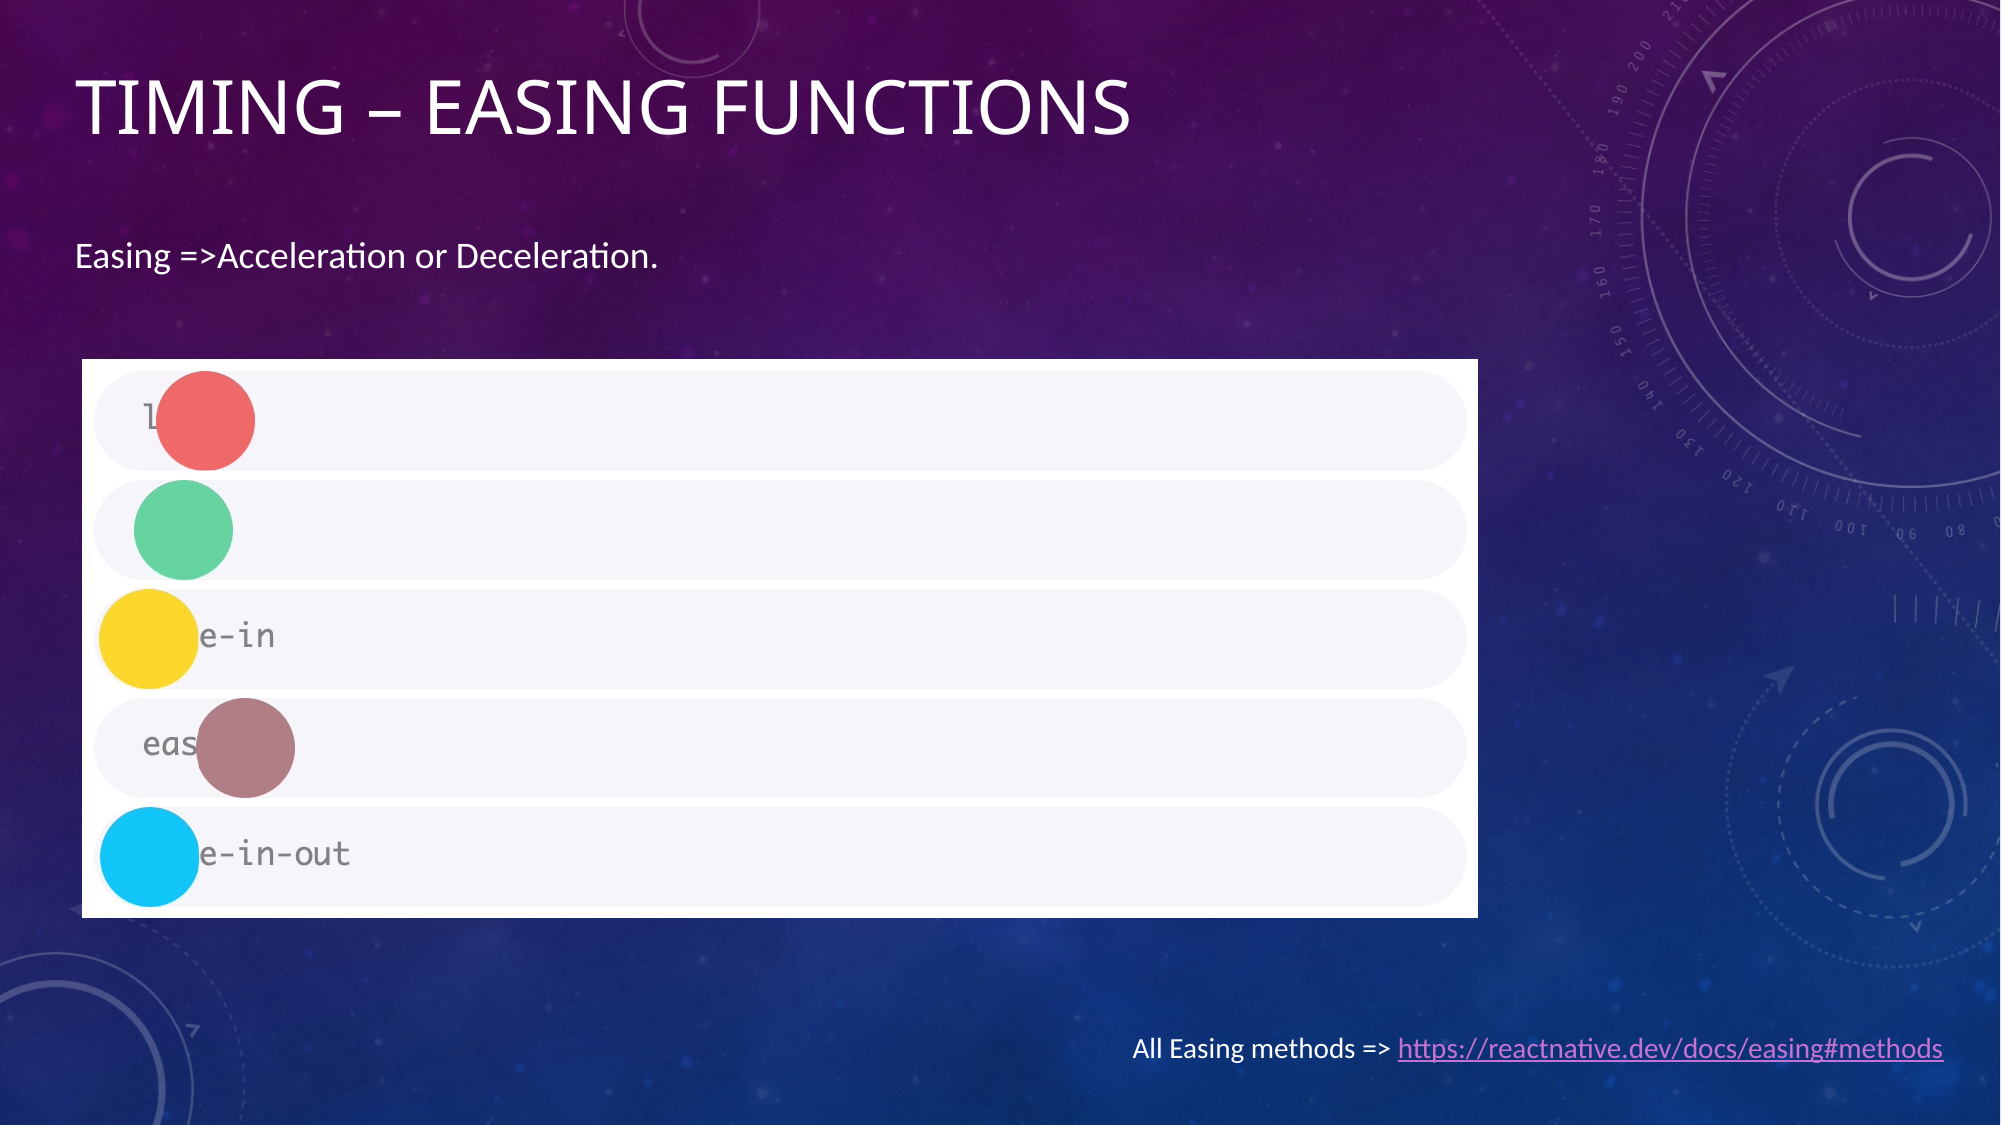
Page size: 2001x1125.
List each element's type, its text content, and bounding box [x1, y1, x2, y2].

picture [0, 0, 2001, 1125]
title timing – easing functions [60, 45, 1723, 163]
text_box All Easing methods => https://reactnative.dev/docs/easing#methods [1117, 1021, 1981, 1072]
text_box Easing =>Acceleration or Deceleration. [60, 223, 1940, 284]
